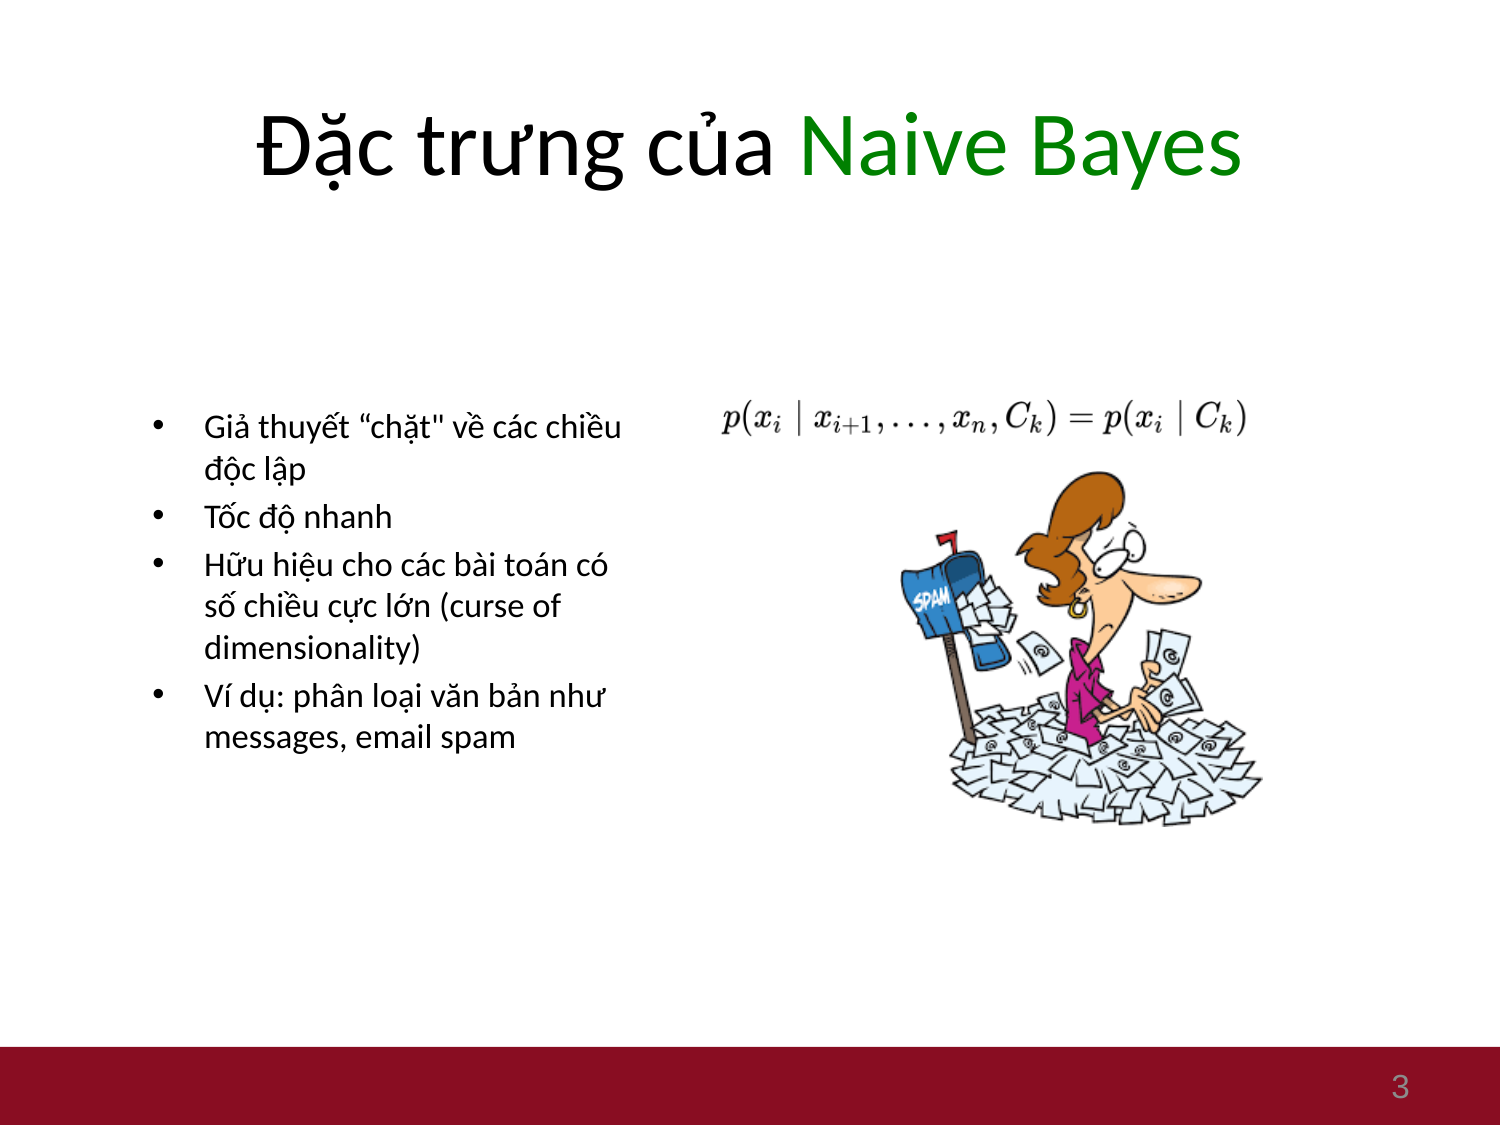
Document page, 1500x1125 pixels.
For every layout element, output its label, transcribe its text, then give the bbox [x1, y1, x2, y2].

text_box Giả thuyết “chặt" về các chiều độc lập Tốc độ nhanh Hữu hiệu cho các bài toán có số chiều cực lớn (curse of dimensionality) Ví dụ: phân loại văn bản như messages, email spam [137, 396, 654, 767]
slide_number 3 [1074, 1057, 1425, 1118]
picture [899, 471, 1263, 827]
picture [699, 377, 1259, 460]
title Đặc trưng của Naive Bayes [75, 45, 1425, 233]
